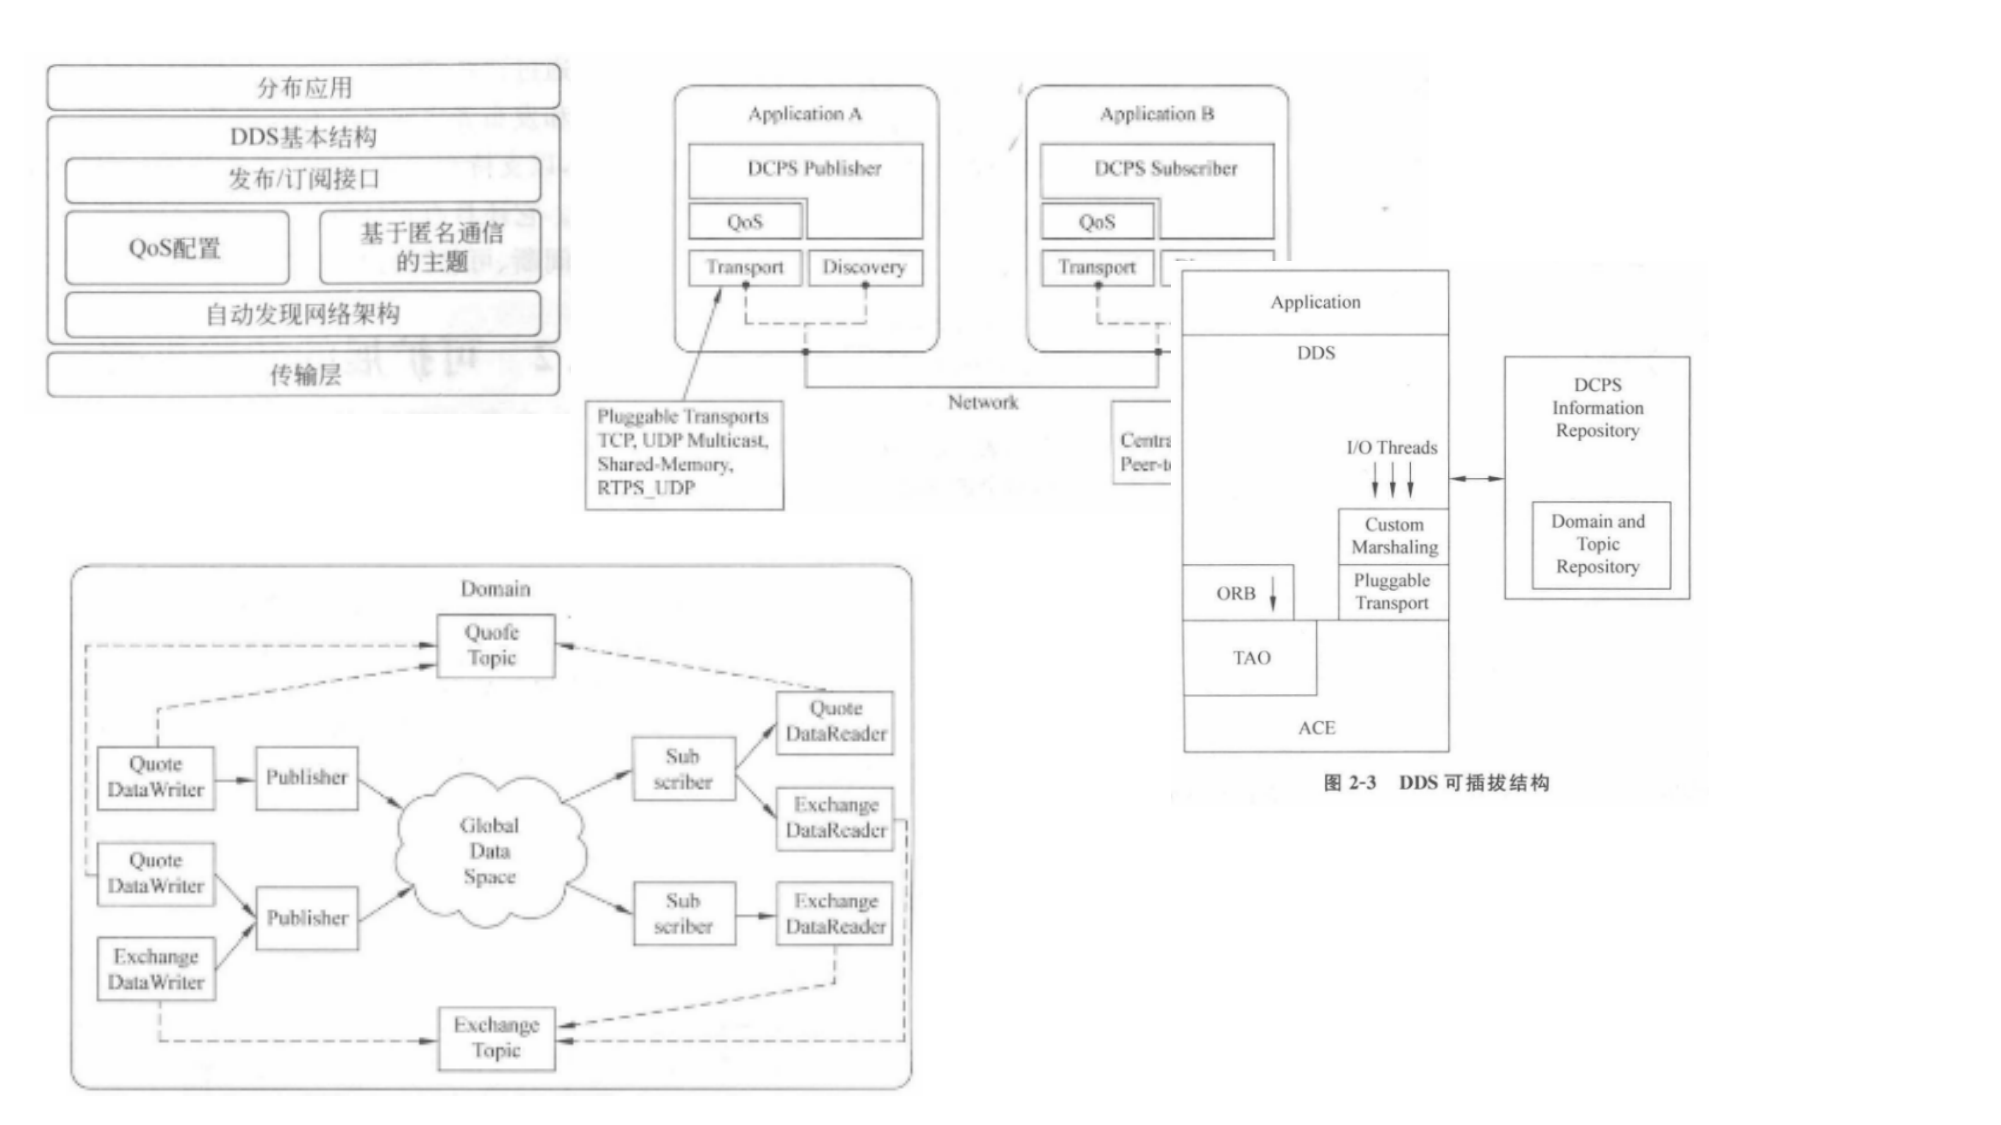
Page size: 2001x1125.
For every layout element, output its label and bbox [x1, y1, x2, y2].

picture [24, 52, 1709, 807]
picture [66, 554, 923, 1096]
